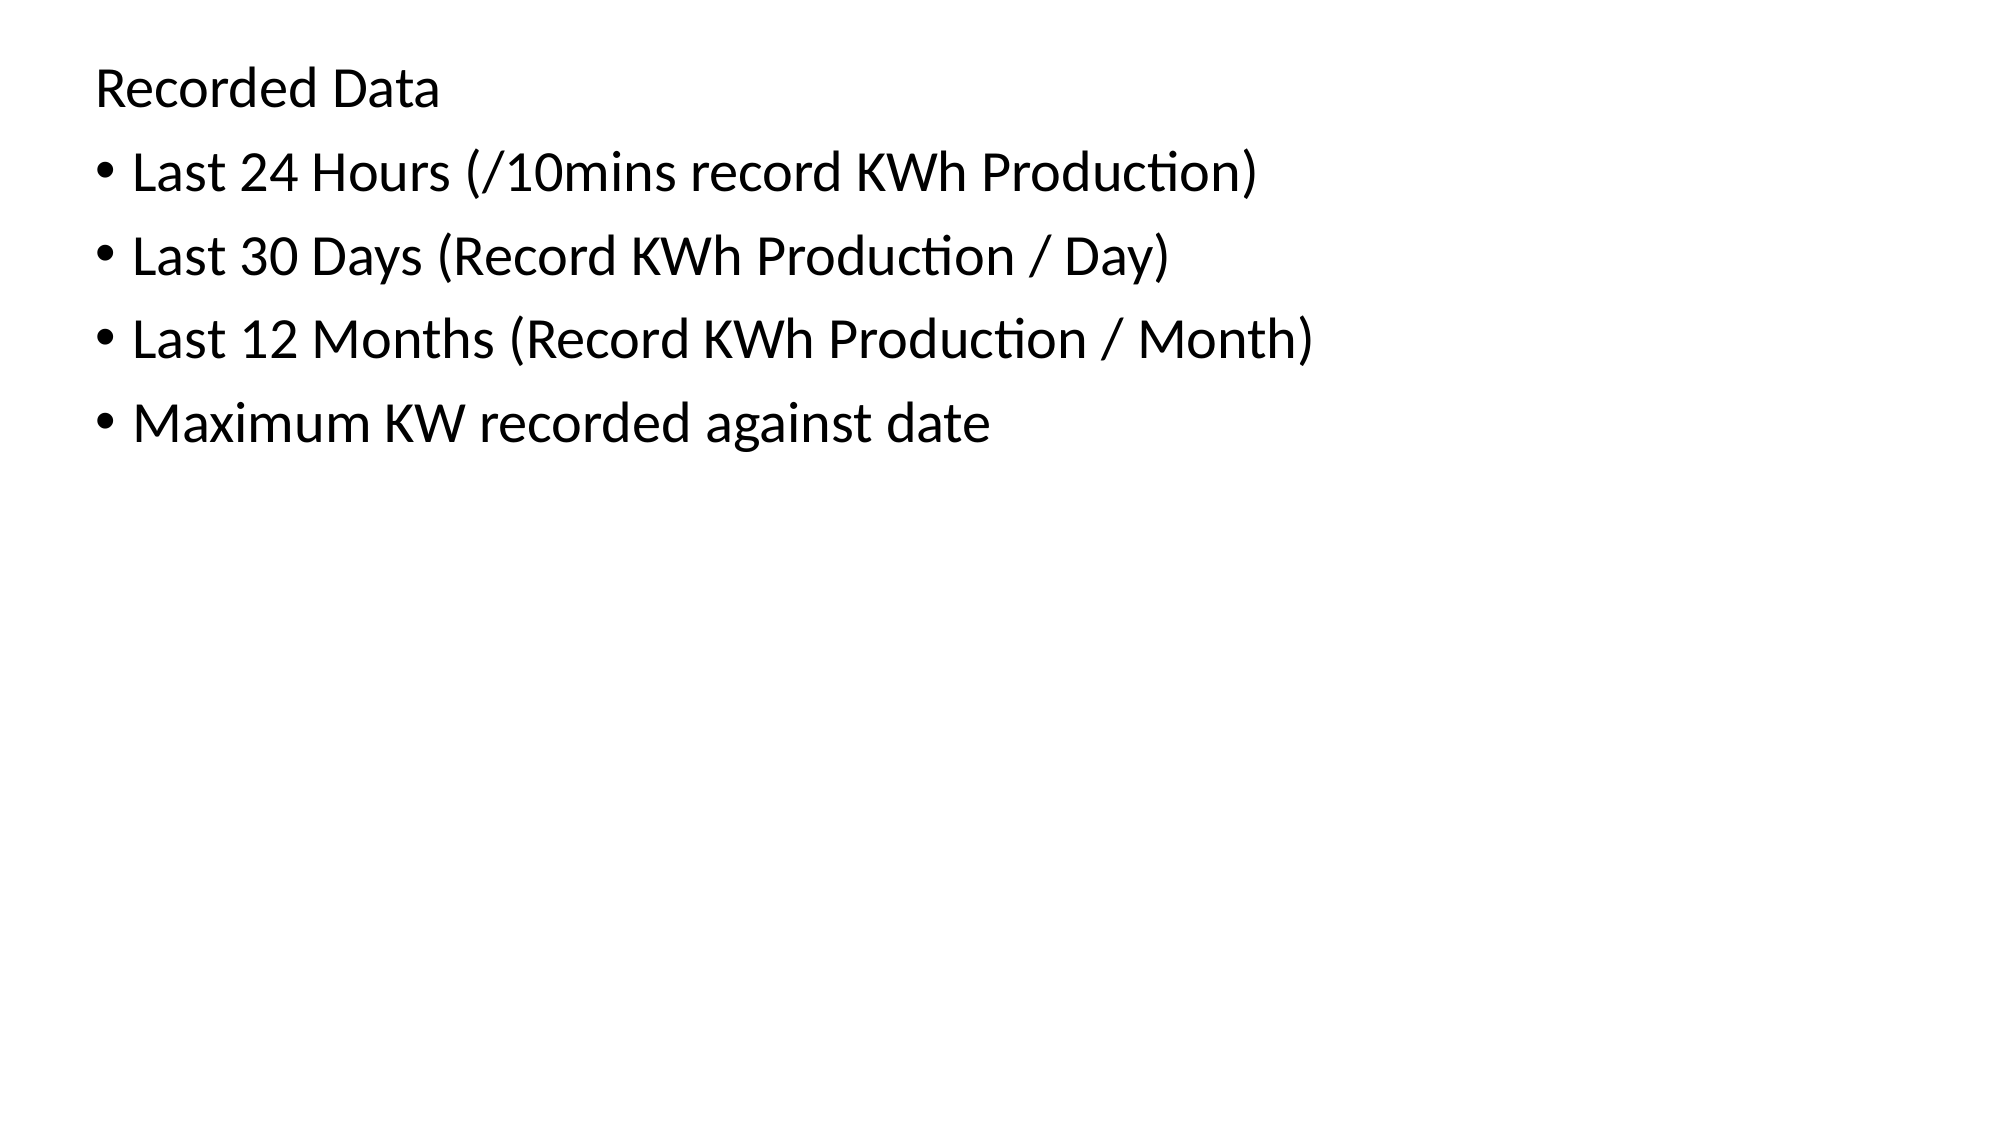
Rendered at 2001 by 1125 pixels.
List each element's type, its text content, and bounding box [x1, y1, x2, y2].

list Recorded Data Last 24 Hours (/10mins record KWh Production) Last 30 Days (Record KWh Production / Day) Last 12 Months (Record KWh Production / Month) Maximum KW recorded against date [79, 50, 1805, 1019]
